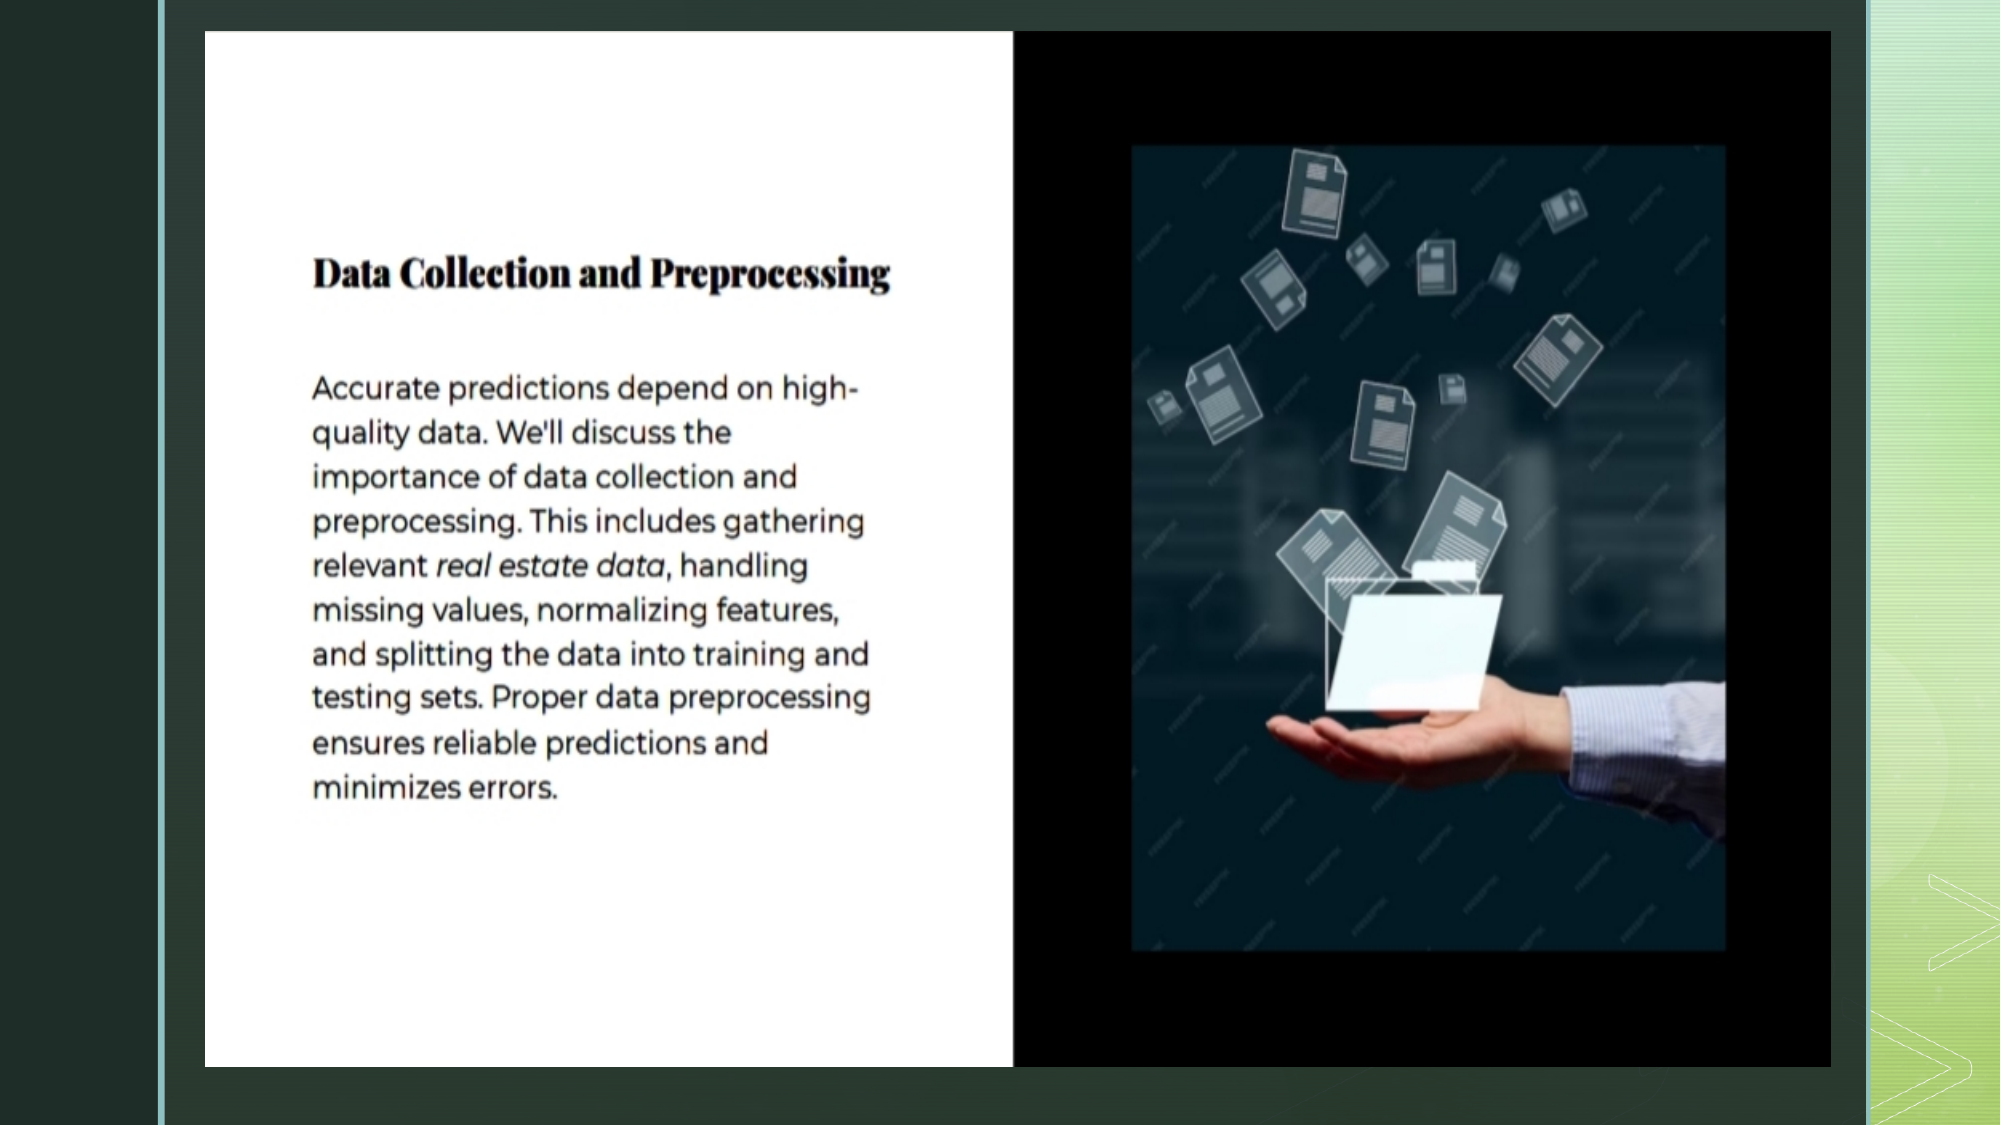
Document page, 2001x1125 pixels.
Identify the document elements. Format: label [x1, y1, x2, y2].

picture [1871, 0, 2001, 1125]
list [205, 31, 1831, 1067]
